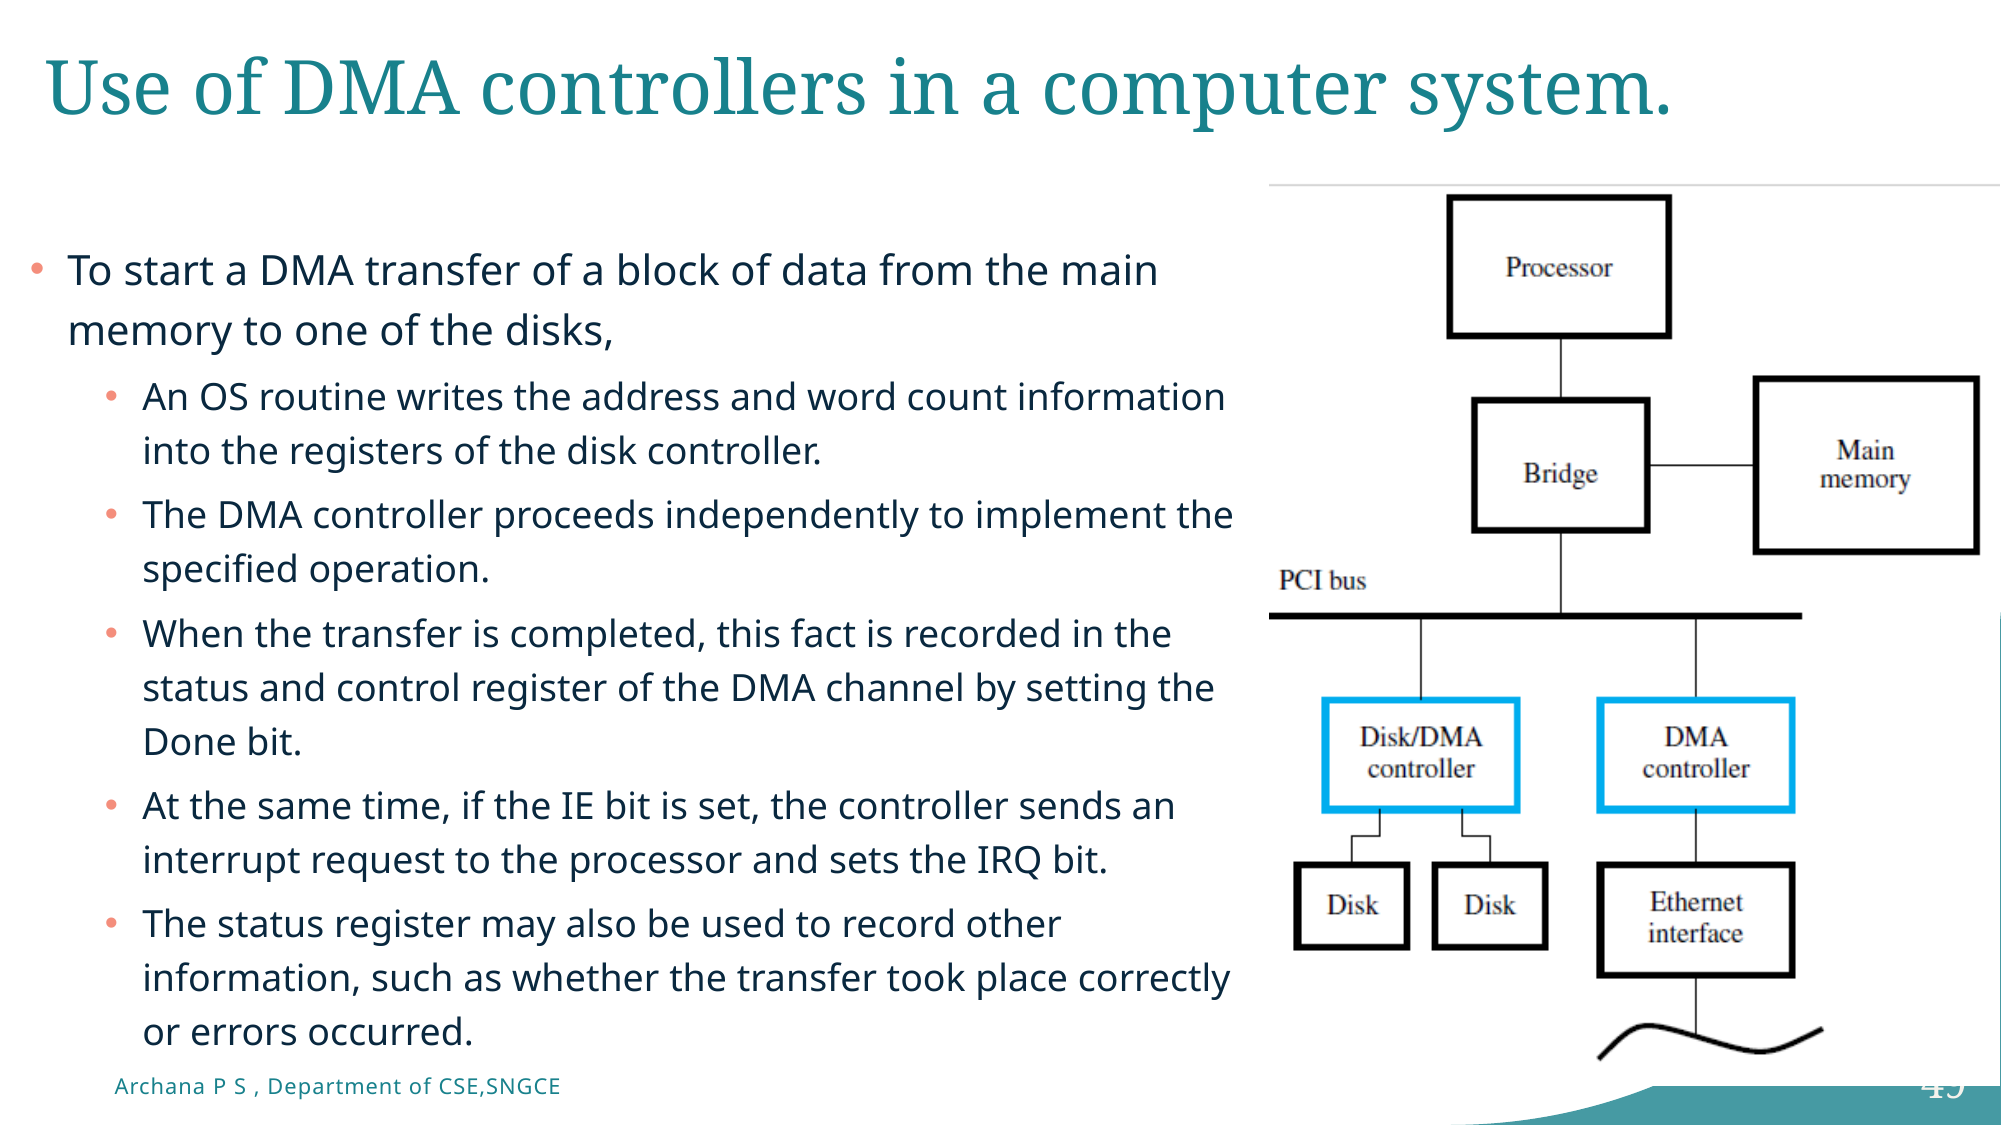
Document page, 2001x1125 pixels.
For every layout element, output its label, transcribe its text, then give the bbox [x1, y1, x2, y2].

list To start a DMA transfer of a block of data from the main memory to one of the disks, An OS routine writes the address and word count information into the registers of the disk controller. The DMA controller proceeds independently to implement the specified operation. When the transfer is completed, this fact is recorded in the status and control register of the DMA channel by setting the Done bit. At the same time, if the IE bit is set, the controller sends an interrupt request to the processor and sets the IRQ bit. The status register may also be used to record other information, such as whether the transfer took place correctly or errors occurred. [14, 226, 1269, 1077]
title Use of DMA controllers in a computer system. [30, 22, 1833, 148]
picture [1269, 183, 2000, 1086]
slide_number 49 [1868, 1086, 1983, 1116]
footer Archana P S , Department of CSE,SNGCE [28, 1056, 648, 1116]
